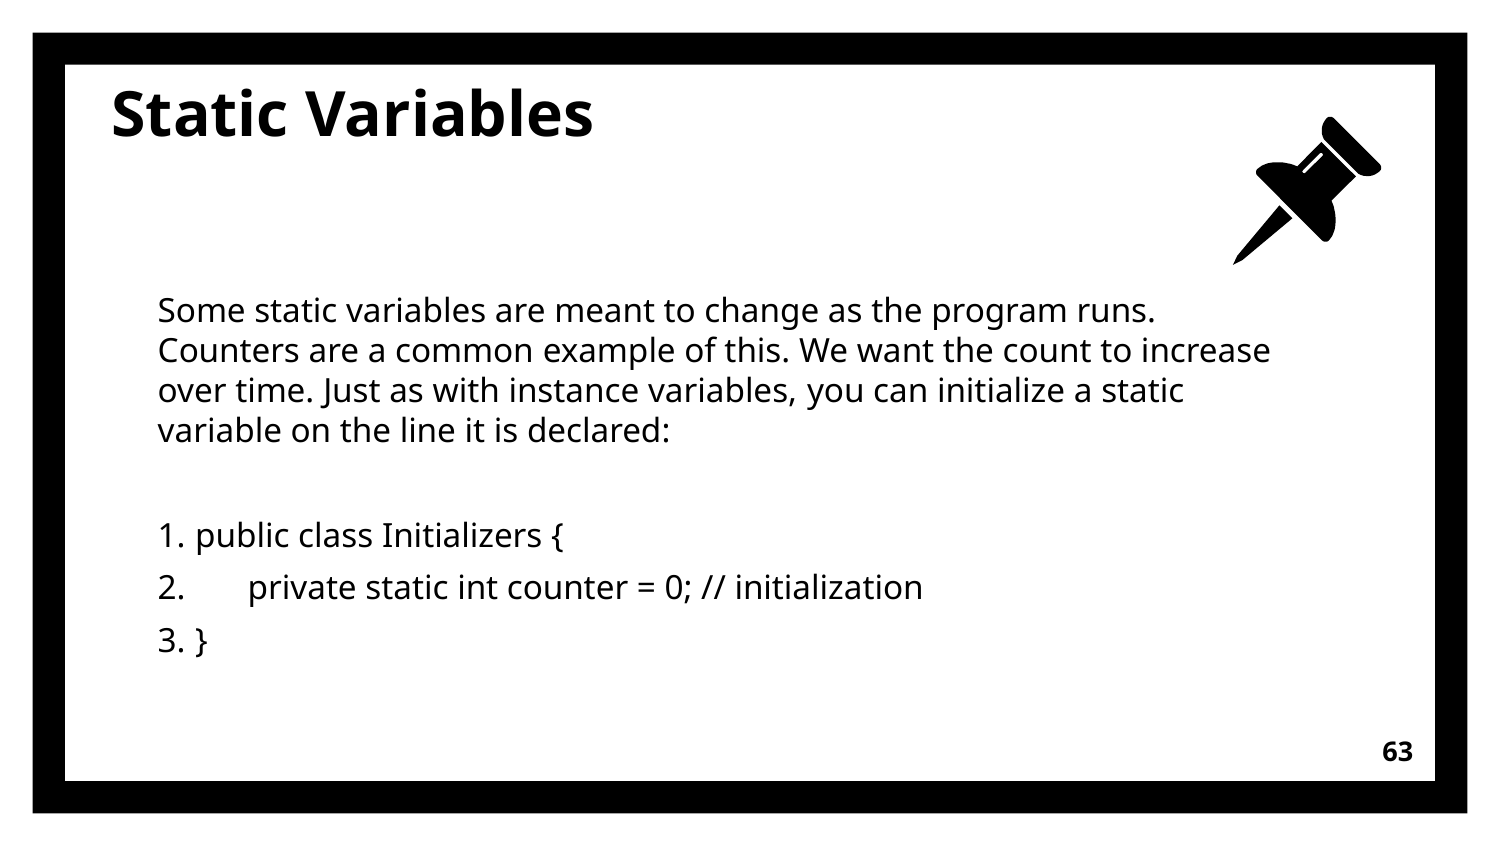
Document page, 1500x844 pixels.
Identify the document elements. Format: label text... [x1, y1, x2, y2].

list Some static variables are meant to change as the program runs. Counters are a common example of this. We want the count to increase over time. Just as with instance variables, you can initialize a static variable on the line it is declared: public class Initializers { private static int counter = 0; // initialization } [117, 226, 1306, 568]
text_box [1232, 116, 1382, 266]
slide_number 63 [1338, 720, 1429, 786]
title Static Variables [96, 15, 1293, 164]
